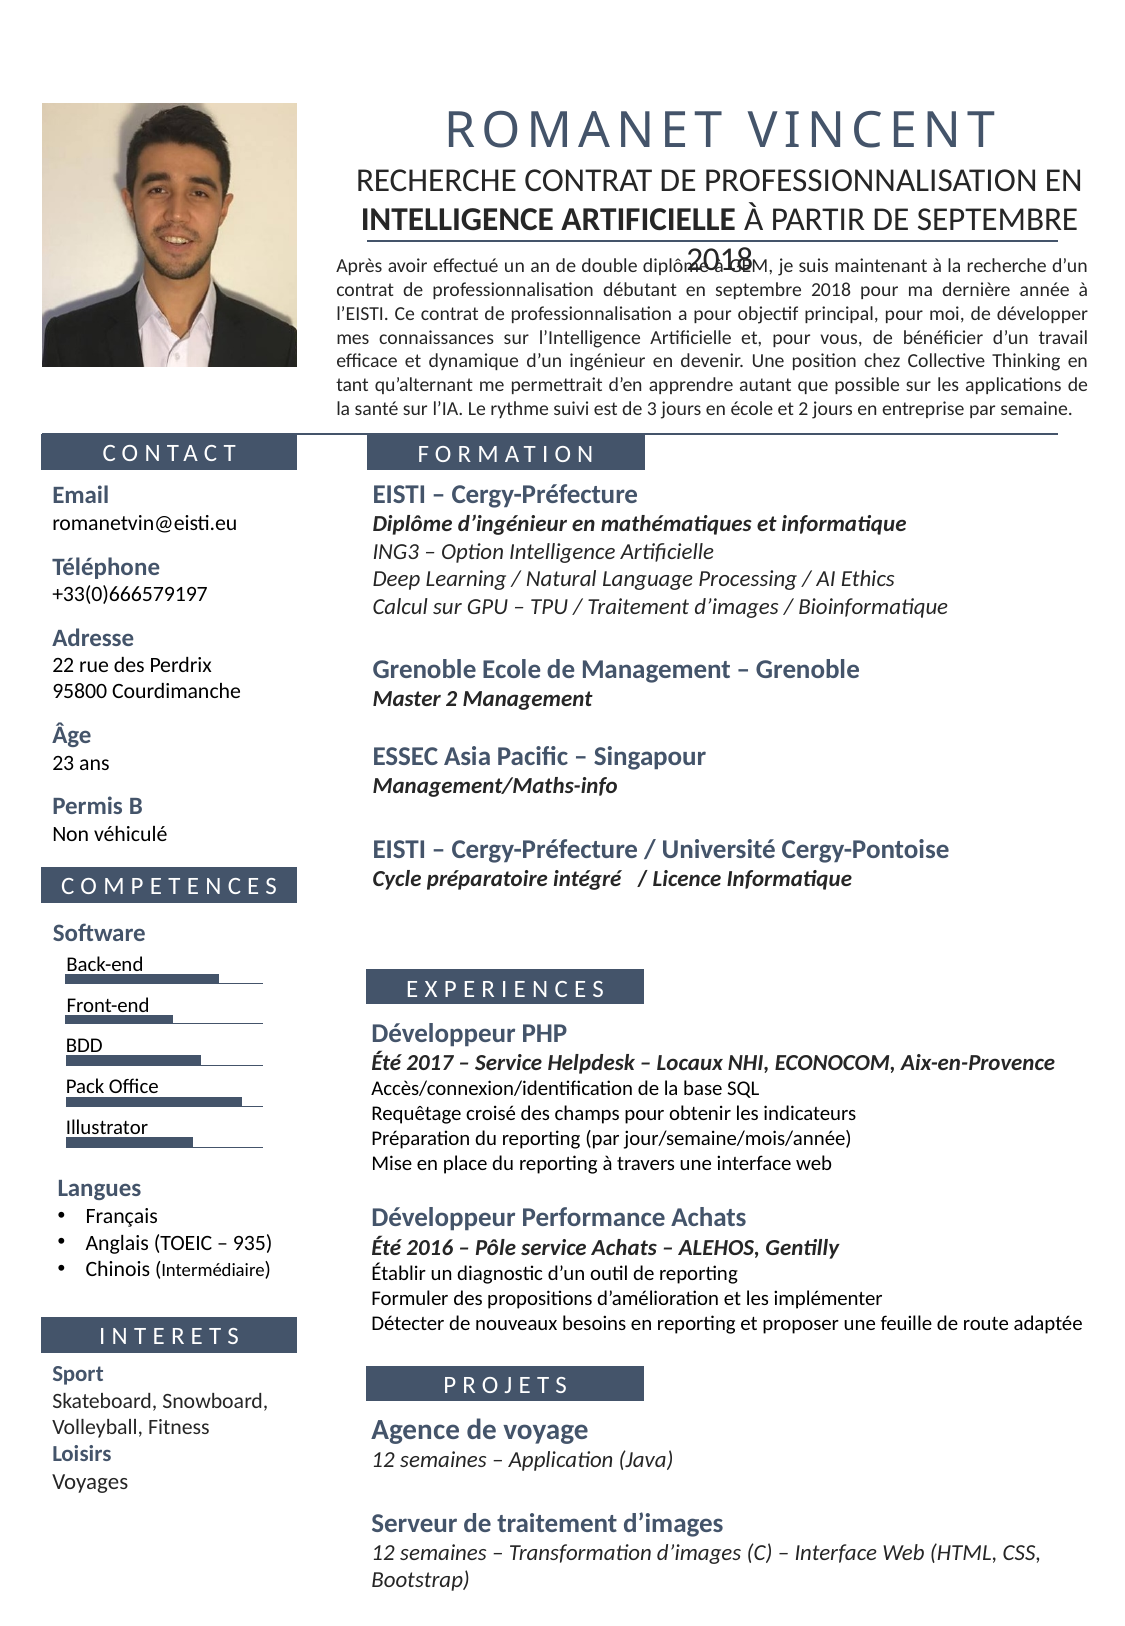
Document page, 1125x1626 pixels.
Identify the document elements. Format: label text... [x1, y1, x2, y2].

text_box Email romanetvin@eisti.eu Téléphone +33(0)666579197 Adresse 22 rue des Perdrix 95800 Courdimanche Âge 23 ans Permis B Non véhiculé [37, 471, 338, 906]
text_box FORMATION [367, 435, 645, 468]
text_box PROJETS [366, 1366, 644, 1401]
text_box EISTI – Cergy-Préfecture Diplôme d’ingénieur en mathématiques et informatique ING3 – Option Intelligence Artificielle Deep Learning / Natural Language Processing / AI Ethics Calcul sur GPU – TPU / Traitement d’images / Bioinformatique Grenoble Ecole de Management – Grenoble Master 2 Management ESSEC Asia Pacific – Singapour Management/Maths-info EISTI – Cergy-Préfecture / Université Cergy-Pontoise Cycle préparatoire intégré / Licence Informatique [357, 468, 1112, 961]
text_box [51, 943, 263, 983]
text_box ROMANET VINCENT Recherche contrat de professionnalisation en intelligence artificielle à partir de septembre 2018 [328, 90, 1112, 285]
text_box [50, 1106, 263, 1148]
text_box Après avoir effectué un an de double diplôme à GEM, je suis maintenant à la recherche d’un contrat de professionnalisation débutant en septembre 2018 pour ma dernière année à l’EISTI. Ce contrat de professionnalisation a pour objectif principal, pour moi, de développer mes connaissances sur l’Intelligence Artificielle et, pour vous, de bénéficier d’un travail efficace et dynamique d’un ingénieur en devenir. Une position chez Collective Thinking en tant qu’alternant me permettrait d’en apprendre autant que possible sur les applications de la santé sur l’IA. Le rythme suivi est de 3 jours en école et 2 jours en entreprise par semaine. [321, 245, 1105, 427]
text_box COMPETENCES [41, 867, 297, 903]
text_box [50, 1024, 263, 1066]
text_box CONTACT [41, 434, 297, 470]
text_box Sport Skateboard, Snowboard, Volleyball, Fitness Loisirs Voyages [37, 1351, 317, 1526]
text_box Software [38, 909, 234, 954]
text_box EXPERIENCES [366, 969, 644, 1004]
text_box INTERETS [41, 1317, 297, 1351]
text_box Langues Français Anglais (TOEIC – 935) Chinois (Intermédiaire) [42, 1119, 297, 1288]
text_box Agence de voyage 12 semaines – Application (Java) Serveur de traitement d’images 12 semaines – Transformation d’images (C) – Interface Web (HTML, CSS, Bootstrap) [356, 1402, 1111, 1612]
text_box Développeur PHP Été 2017 – Service Helpdesk – Locaux NHI, ECONOCOM, Aix-en-Provence Accès/connexion/identification de la base SQL Requêtage croisé des champs pour obtenir les indicateurs Préparation du reporting (par jour/semaine/mois/année) Mise en place du reporting à travers une interface web Développeur Performance Achats Été 2016 – Pôle service Achats – ALEHOS, Gentilly Établir un diagnostic d’un outil de reporting Formuler des propositions d’amélioration et les implémenter Détecter de nouveaux besoins en reporting et proposer une feuille de route adaptée [356, 1007, 1111, 1352]
picture [42, 103, 297, 367]
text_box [50, 1066, 263, 1106]
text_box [51, 983, 263, 1024]
